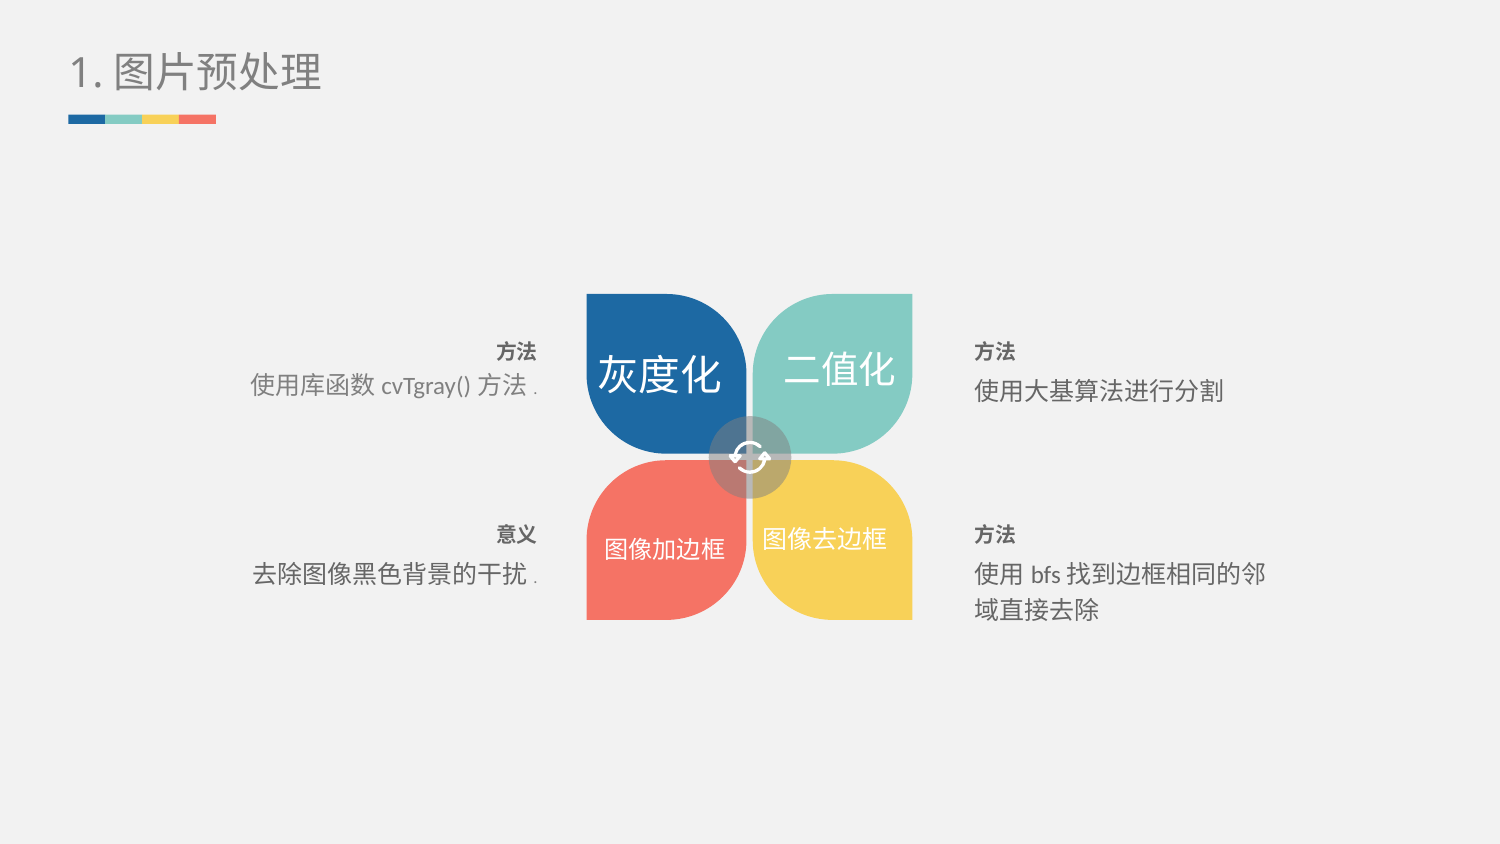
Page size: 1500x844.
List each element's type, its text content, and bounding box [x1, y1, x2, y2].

text_box [738, 451, 771, 474]
text_box 1.图片预处理 [68, 45, 524, 96]
text_box 意义 去除图像黑色背景的干扰. [230, 516, 538, 589]
text_box 灰度化 [538, 348, 786, 399]
text_box [586, 293, 742, 348]
text_box 方法 使用bfs找到边框相同的邻域直接去除 [974, 516, 1282, 625]
text_box [706, 414, 794, 501]
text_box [68, 114, 217, 125]
text_box 二值化 [702, 345, 974, 391]
text_box [753, 554, 913, 620]
text_box 图像加边框 [604, 506, 726, 564]
text_box [752, 460, 911, 523]
text_box [728, 440, 762, 464]
text_box [590, 399, 747, 454]
text_box 方法 使用大基算法进行分割 [974, 333, 1282, 406]
text_box [752, 391, 911, 454]
text_box 方法 使用库函数cvTgray()方法. [230, 333, 538, 400]
text_box [758, 293, 913, 345]
text_box 图像去边框 [729, 523, 920, 554]
text_box [586, 460, 747, 620]
